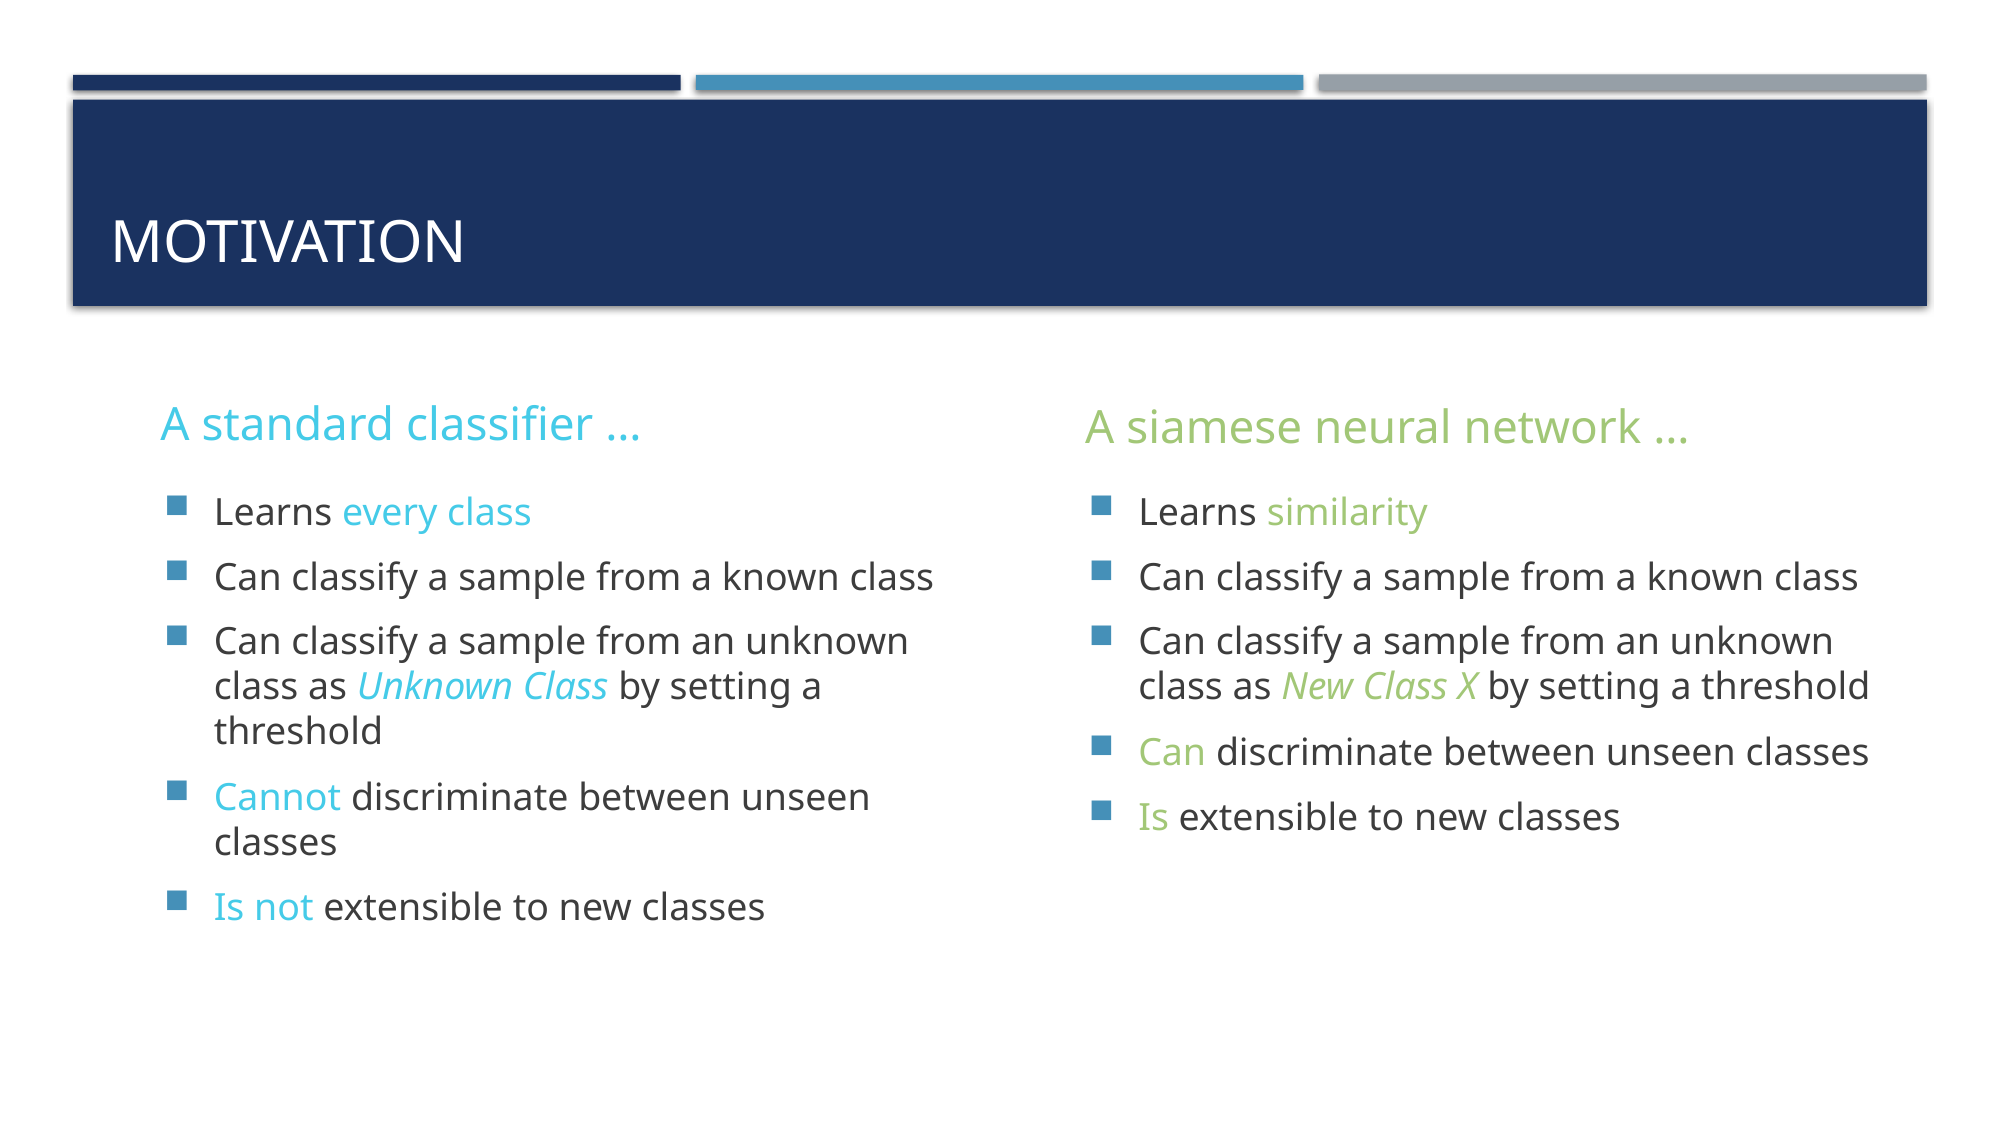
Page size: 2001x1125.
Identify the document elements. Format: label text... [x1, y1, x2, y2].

list Learns every class Can classify a sample from a known class Can classify a sample from an unknown class as Unknown Class by setting a threshold Cannot discriminate between unseen classes Is not extensible to new classes [95, 479, 980, 962]
list A standard classifier … [145, 369, 980, 458]
title Motivation [95, 119, 1905, 282]
list A siamese neural network … [1070, 369, 1905, 460]
list Learns similarity Can classify a sample from a known class Can classify a sample from an unknown class as New Class X by setting a threshold Can discriminate between unseen classes Is extensible to new classes [1019, 479, 1905, 962]
